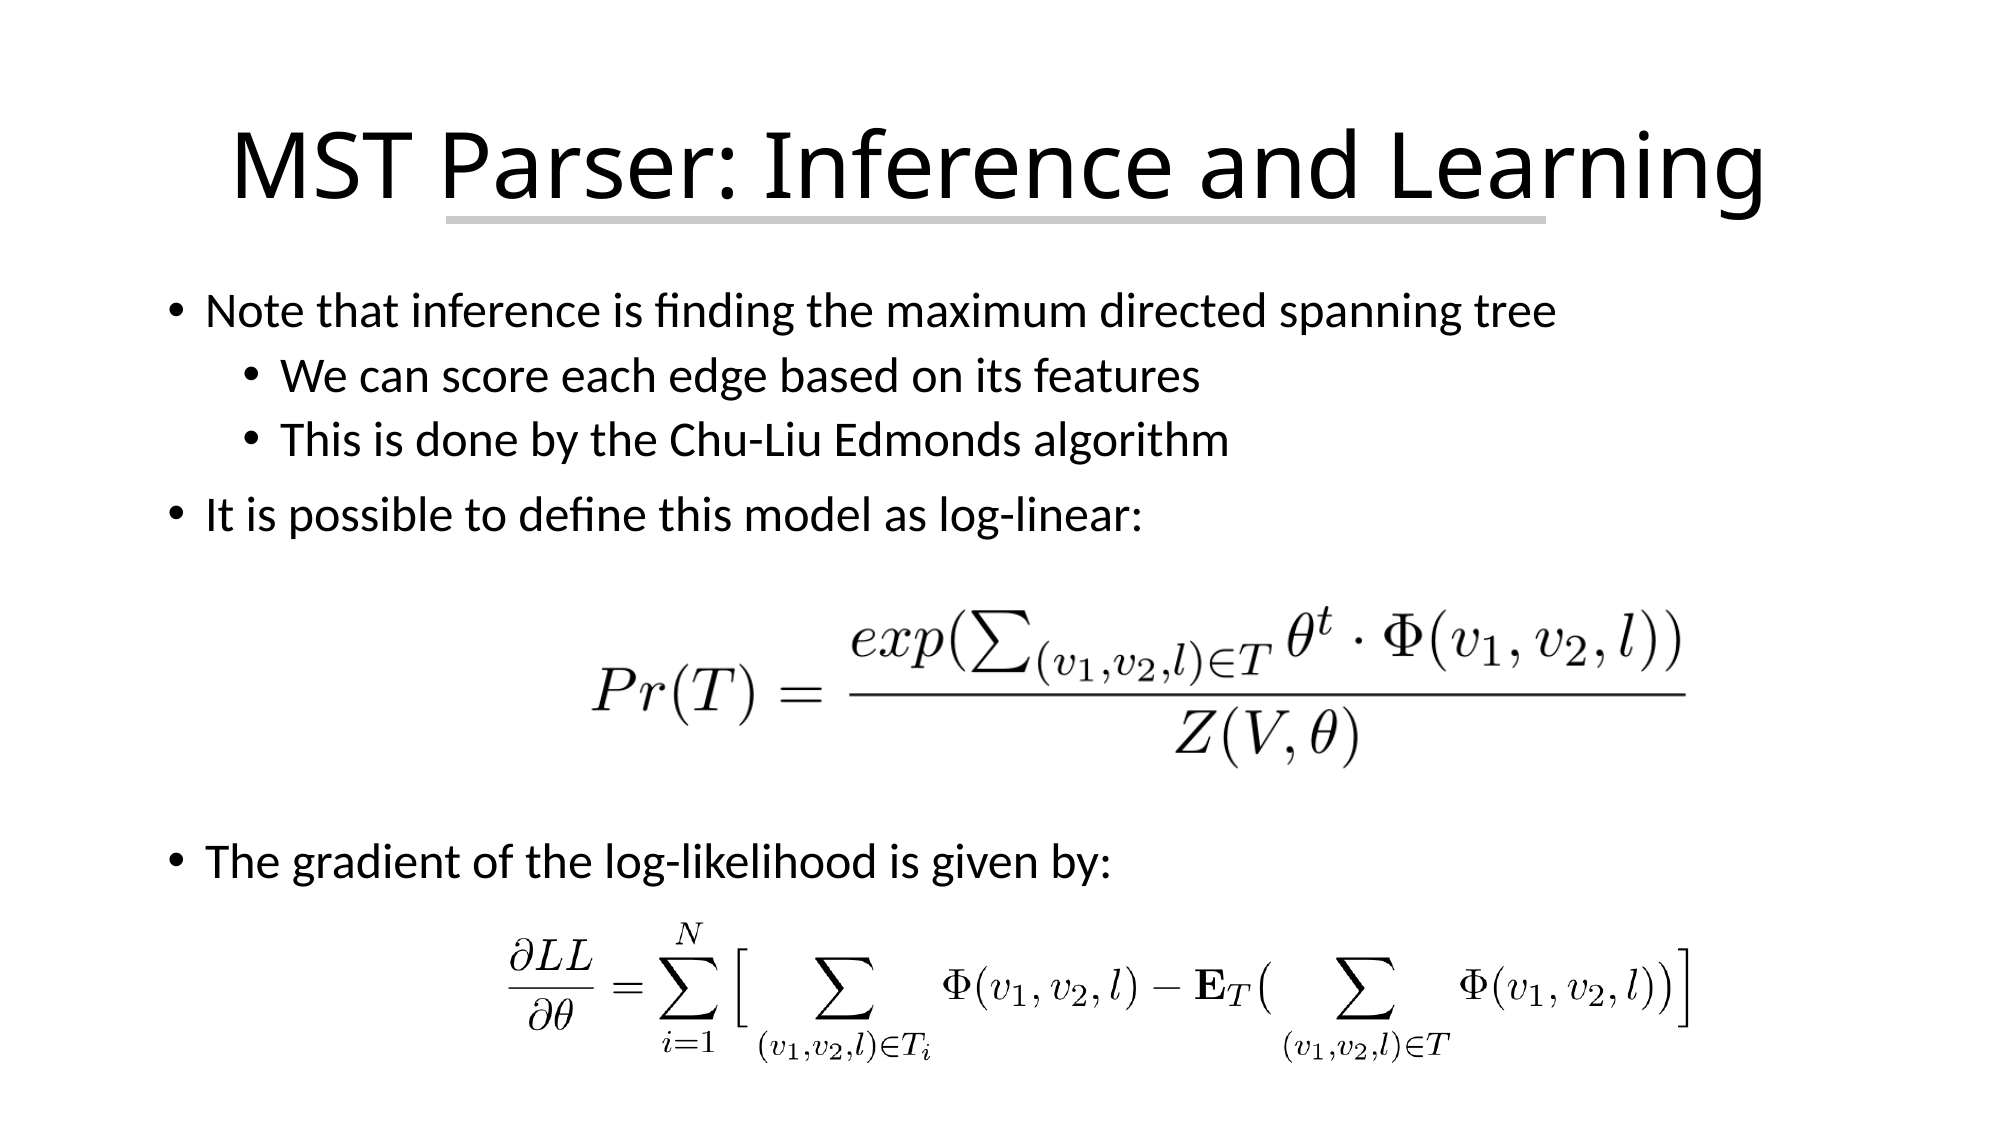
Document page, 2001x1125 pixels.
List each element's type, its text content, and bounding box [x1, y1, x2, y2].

title MST Parser: Inference and Learning [137, 59, 1863, 278]
picture [490, 895, 1750, 1067]
list Note that inference is finding the maximum directed spanning tree We can score each edge based on its features This is done by the Chu-Liu Edmonds algorithm It is possible to define this model as log-linear: The gradient of the log-likelihood is given by: [152, 277, 1904, 1073]
picture [531, 571, 1711, 823]
